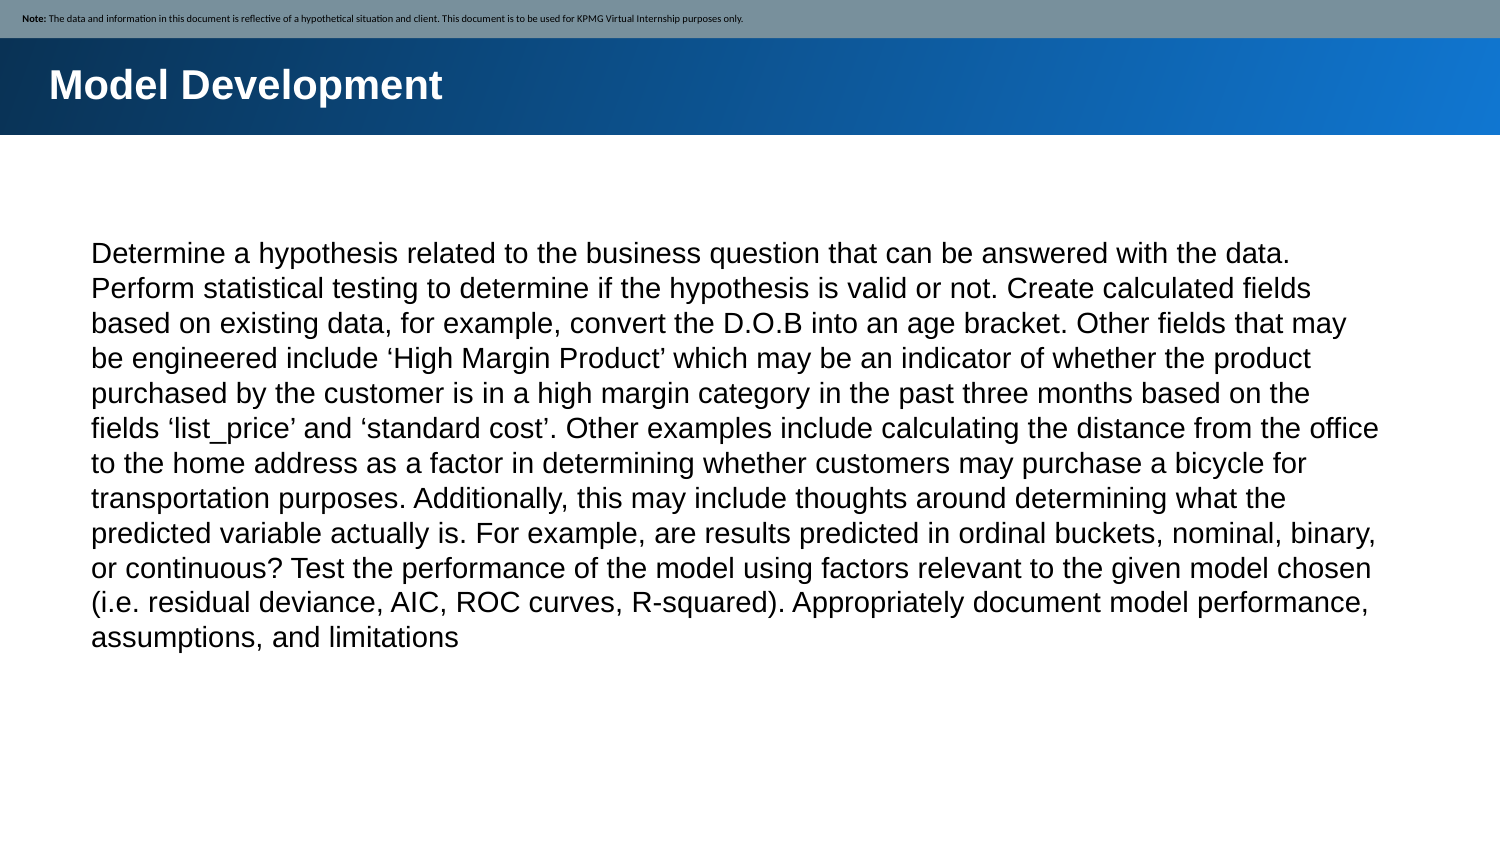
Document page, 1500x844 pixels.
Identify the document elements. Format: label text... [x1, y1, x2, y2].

text_box Note: The data and information in this document is reflective of a hypothetical situation and client. This document is to be used for KPMG Virtual Internship purposes only. [0, 0, 1500, 39]
text_box Model Development [33, 43, 1439, 124]
text_box Determine a hypothesis related to the business question that can be answered with the data. Perform statistical testing to determine if the hypothesis is valid or not. Create calculated fields based on existing data, for example, convert the D.O.B into an age bracket. Other fields that may be engineered include ‘High Margin Product’ which may be an indicator of whether the product purchased by the customer is in a high margin category in the past three months based on the fields ‘list_price’ and ‘standard cost’. Other examples include calculating the distance from the office to the home address as a factor in determining whether customers may purchase a bicycle for transportation purposes. Additionally, this may include thoughts around determining what the predicted variable actually is. For example, are results predicted in ordinal buckets, nominal, binary, or continuous? Test the performance of the model using factors relevant to the given model chosen (i.e. residual deviance, AIC, ROC curves, R-squared). Appropriately document model performance, assumptions, and limitations [83, 226, 1394, 662]
text_box [0, 39, 1500, 135]
